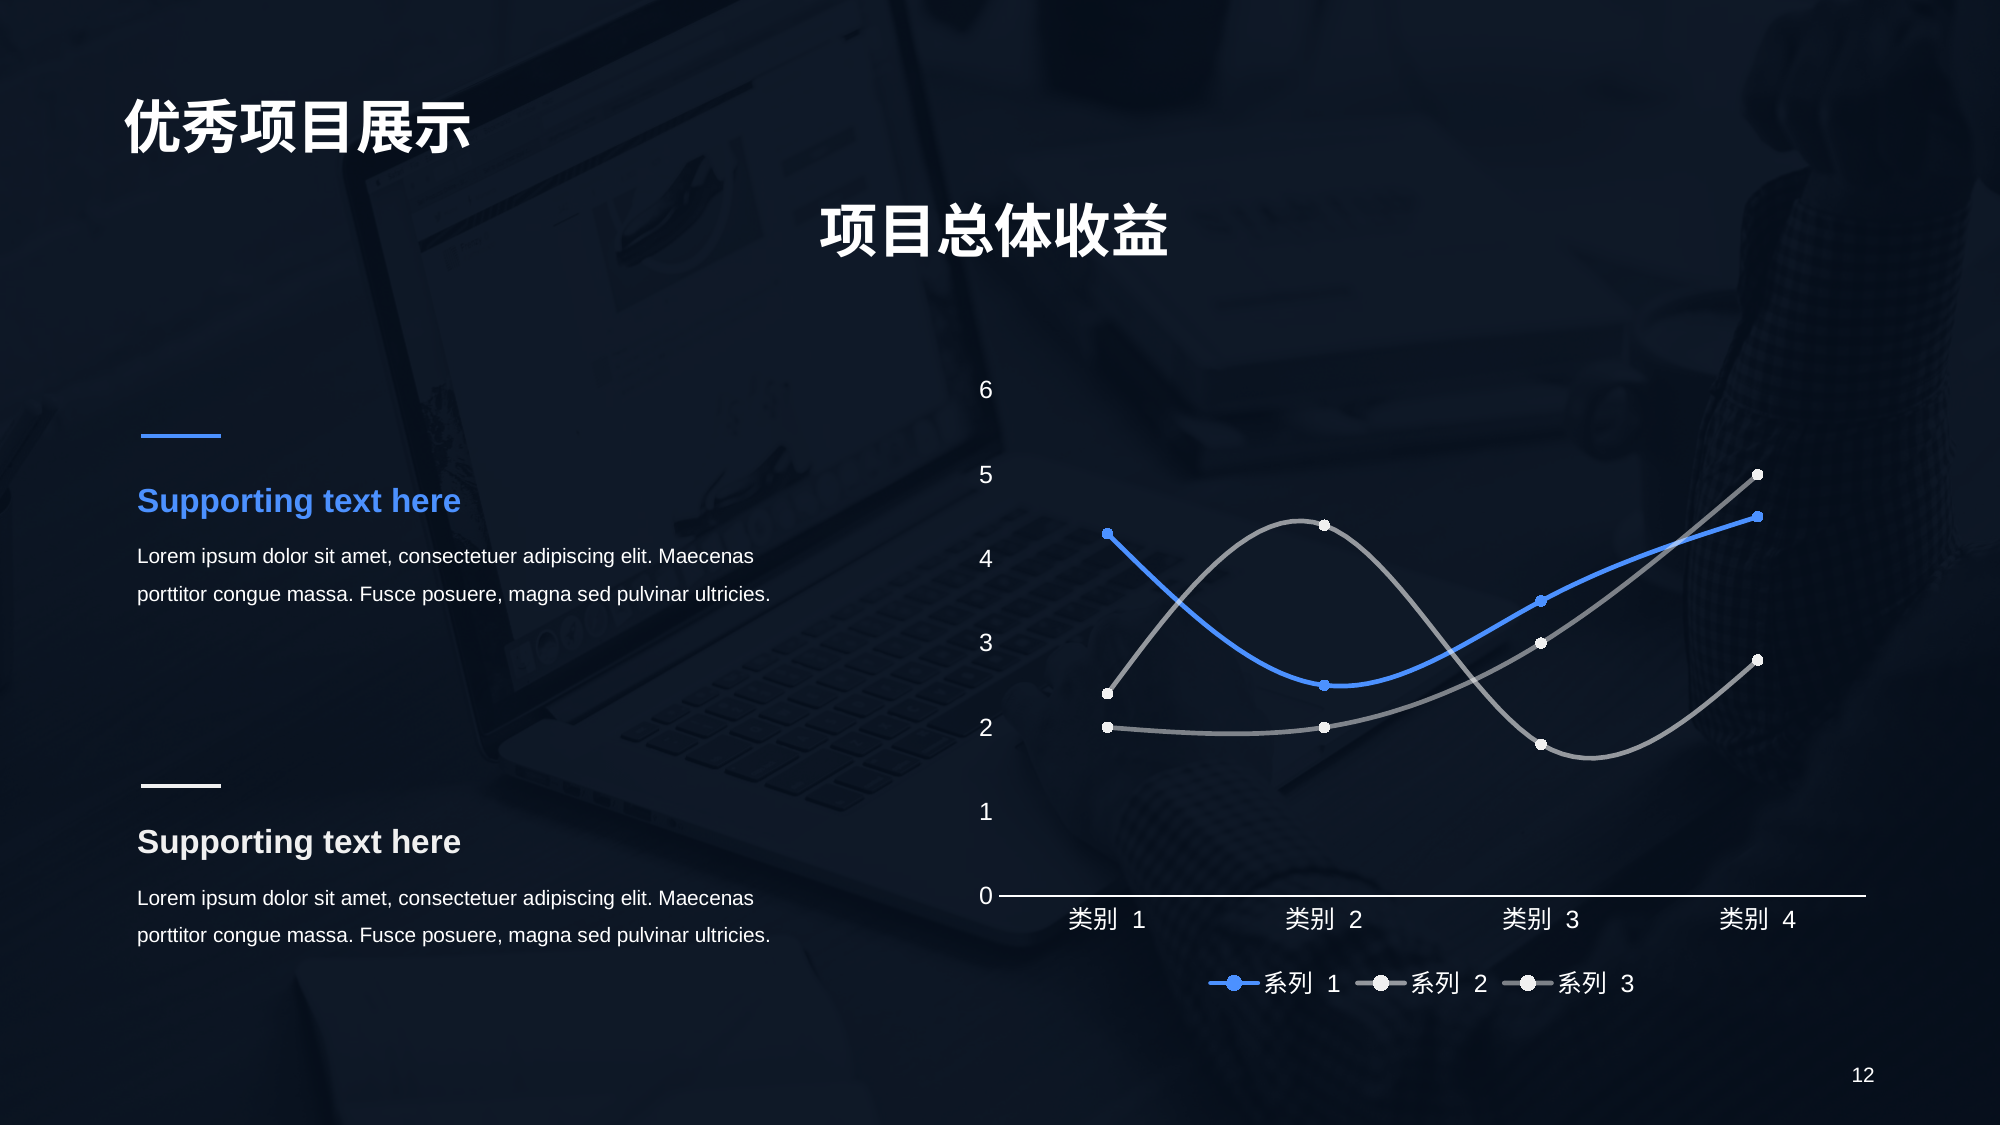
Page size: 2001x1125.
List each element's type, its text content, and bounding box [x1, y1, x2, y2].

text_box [113, 185, 1885, 1007]
slide_number 12 [1452, 1056, 1890, 1092]
title 优秀项目展示 [108, 0, 1890, 169]
